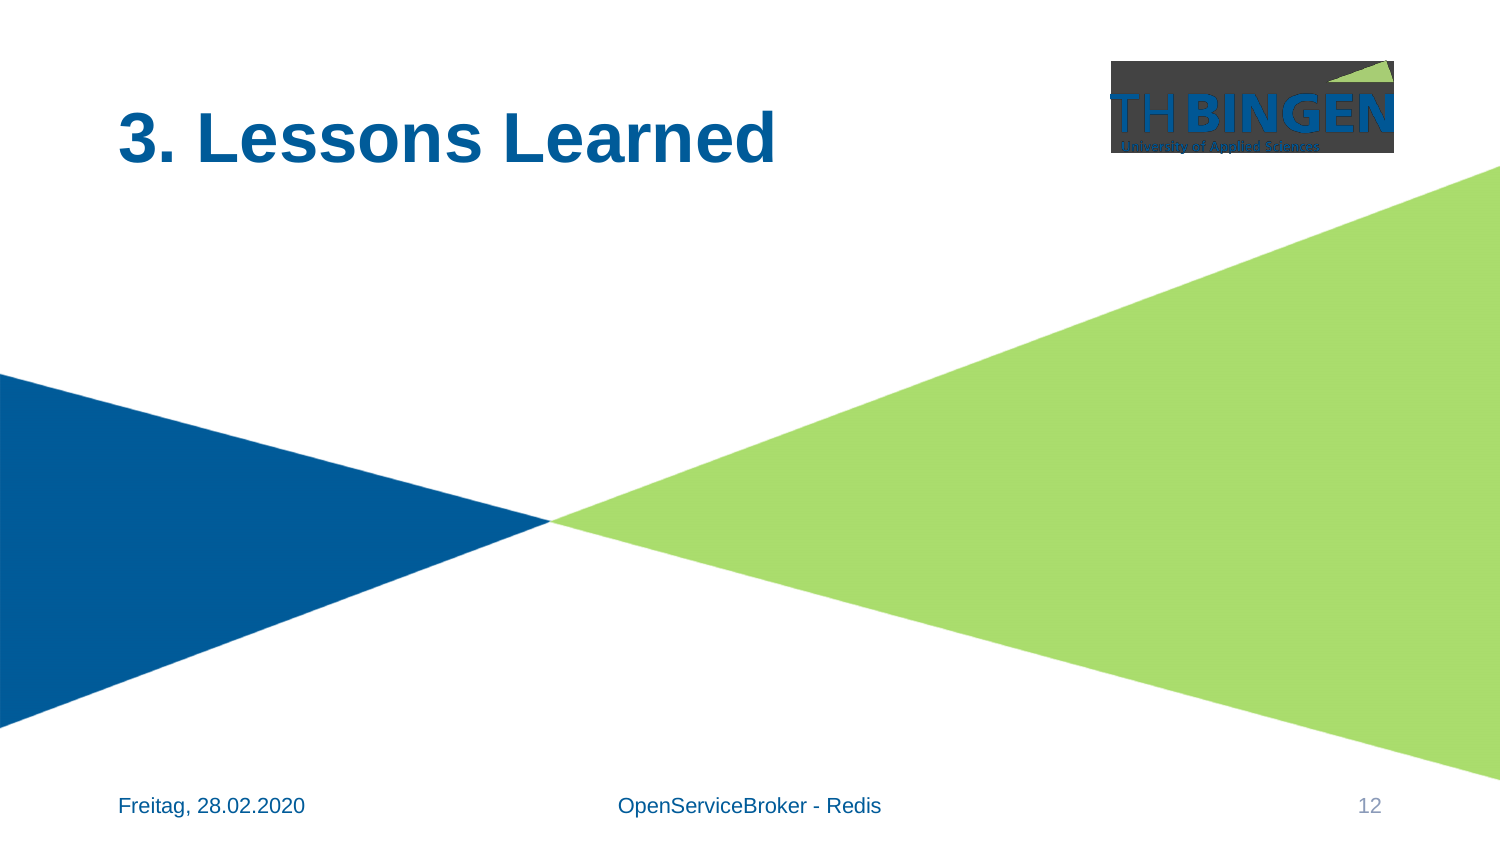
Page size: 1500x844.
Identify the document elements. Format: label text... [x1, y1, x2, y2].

slide_number 12 [1059, 782, 1397, 827]
footer OpenServiceBroker - Redis [440, 782, 1059, 827]
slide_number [103, 782, 440, 827]
picture [0, 0, 1500, 844]
title 3. Lessons Learned [103, 94, 1123, 299]
